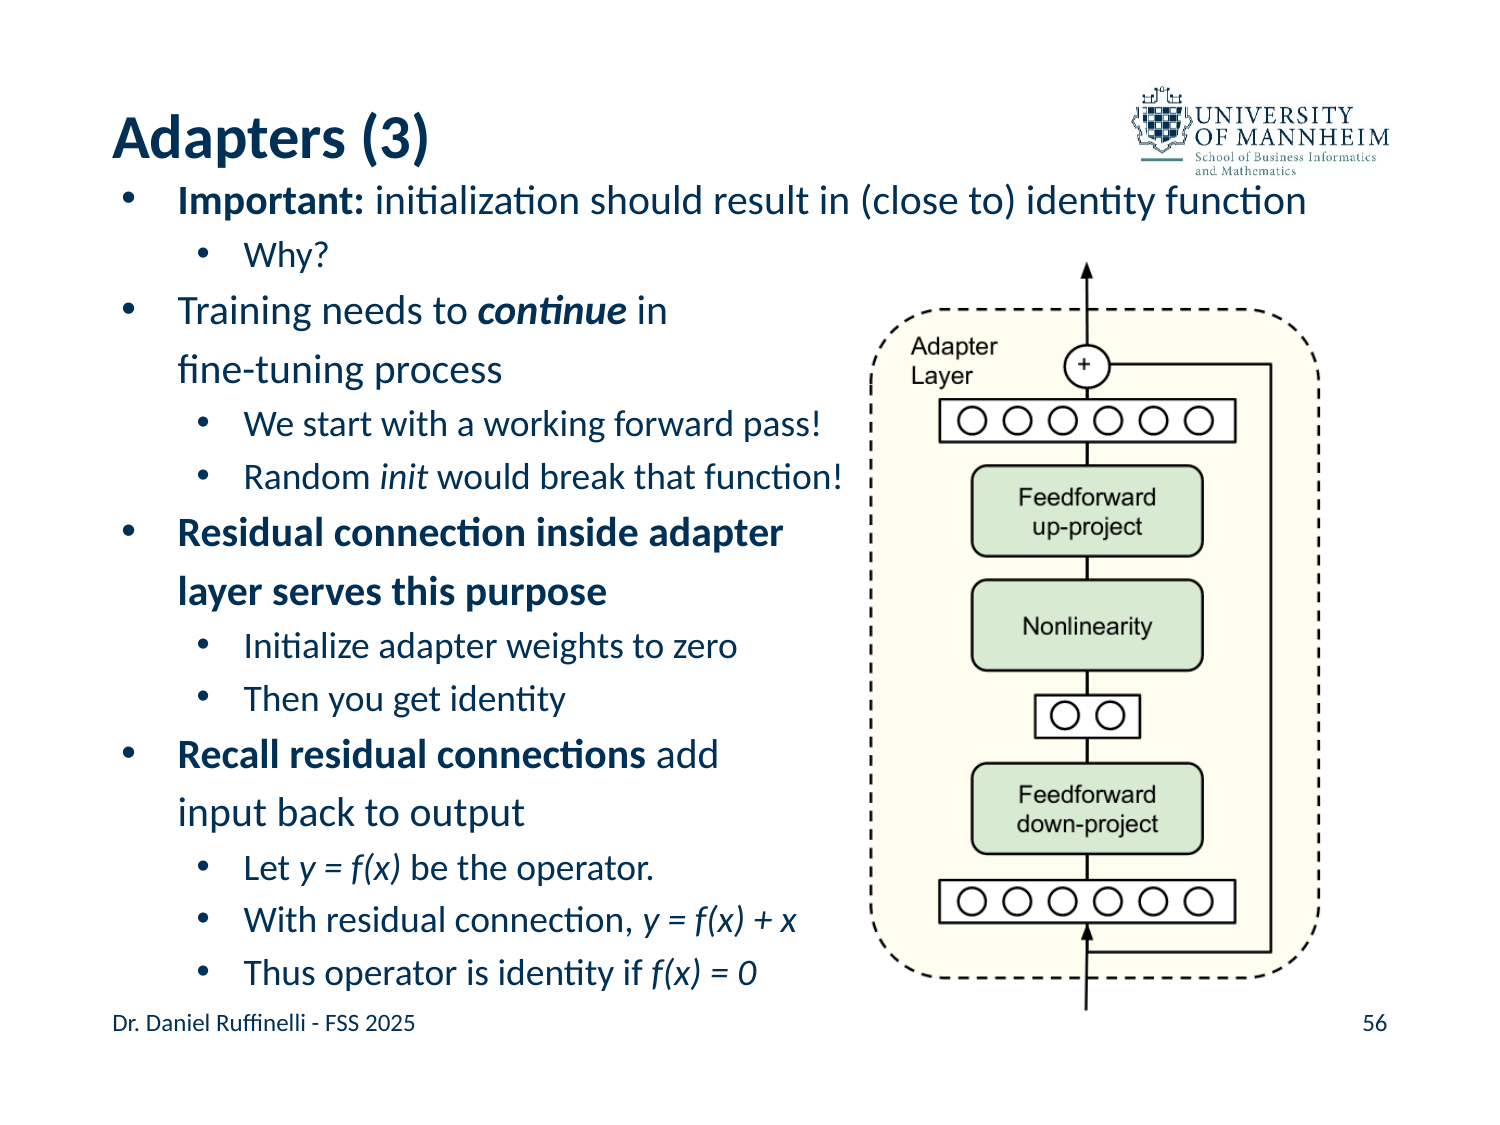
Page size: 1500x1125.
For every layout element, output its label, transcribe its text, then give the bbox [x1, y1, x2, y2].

picture [1095, 57, 1425, 211]
slide_number 56 [1214, 1006, 1388, 1036]
footer Dr. Daniel Ruffinelli - FSS 2025 [112, 1006, 588, 1036]
list Important: initialization should result in (close to) identity function Why? Training needs to continue in fine-tuning process We start with a working forward pass! Random init would break that function! Residual connection inside adapter layer serves this purpose Initialize adapter weights to zero Then you get identity Recall residual connections add input back to output Let y = f(x) be the operator. With residual connection, y = f(x) + x Thus operator is identity if f(x) = 0 [112, 172, 1388, 982]
title Adapters (3) [112, 95, 1184, 172]
picture [861, 257, 1331, 1020]
